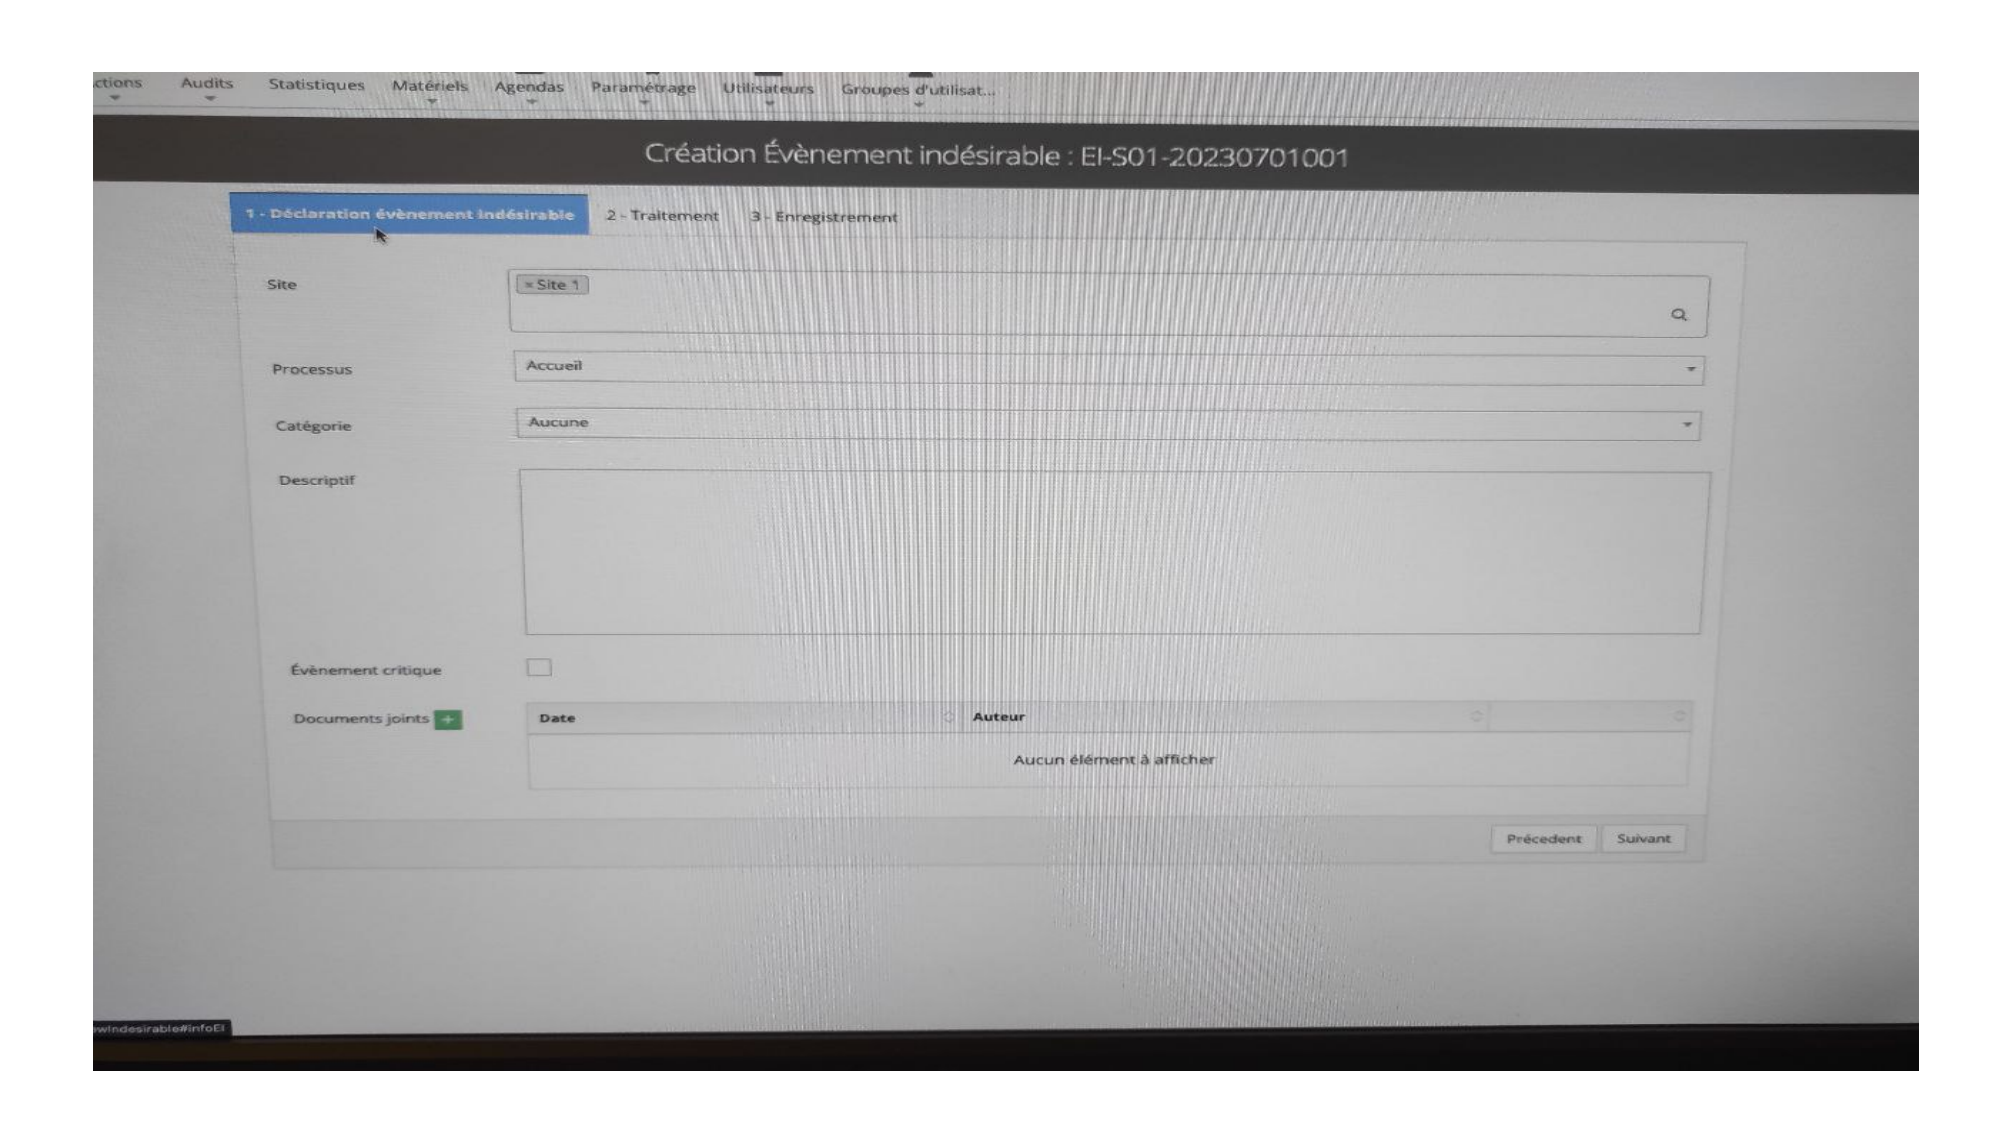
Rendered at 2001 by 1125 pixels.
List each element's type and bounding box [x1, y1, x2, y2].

list [93, 72, 1919, 1071]
